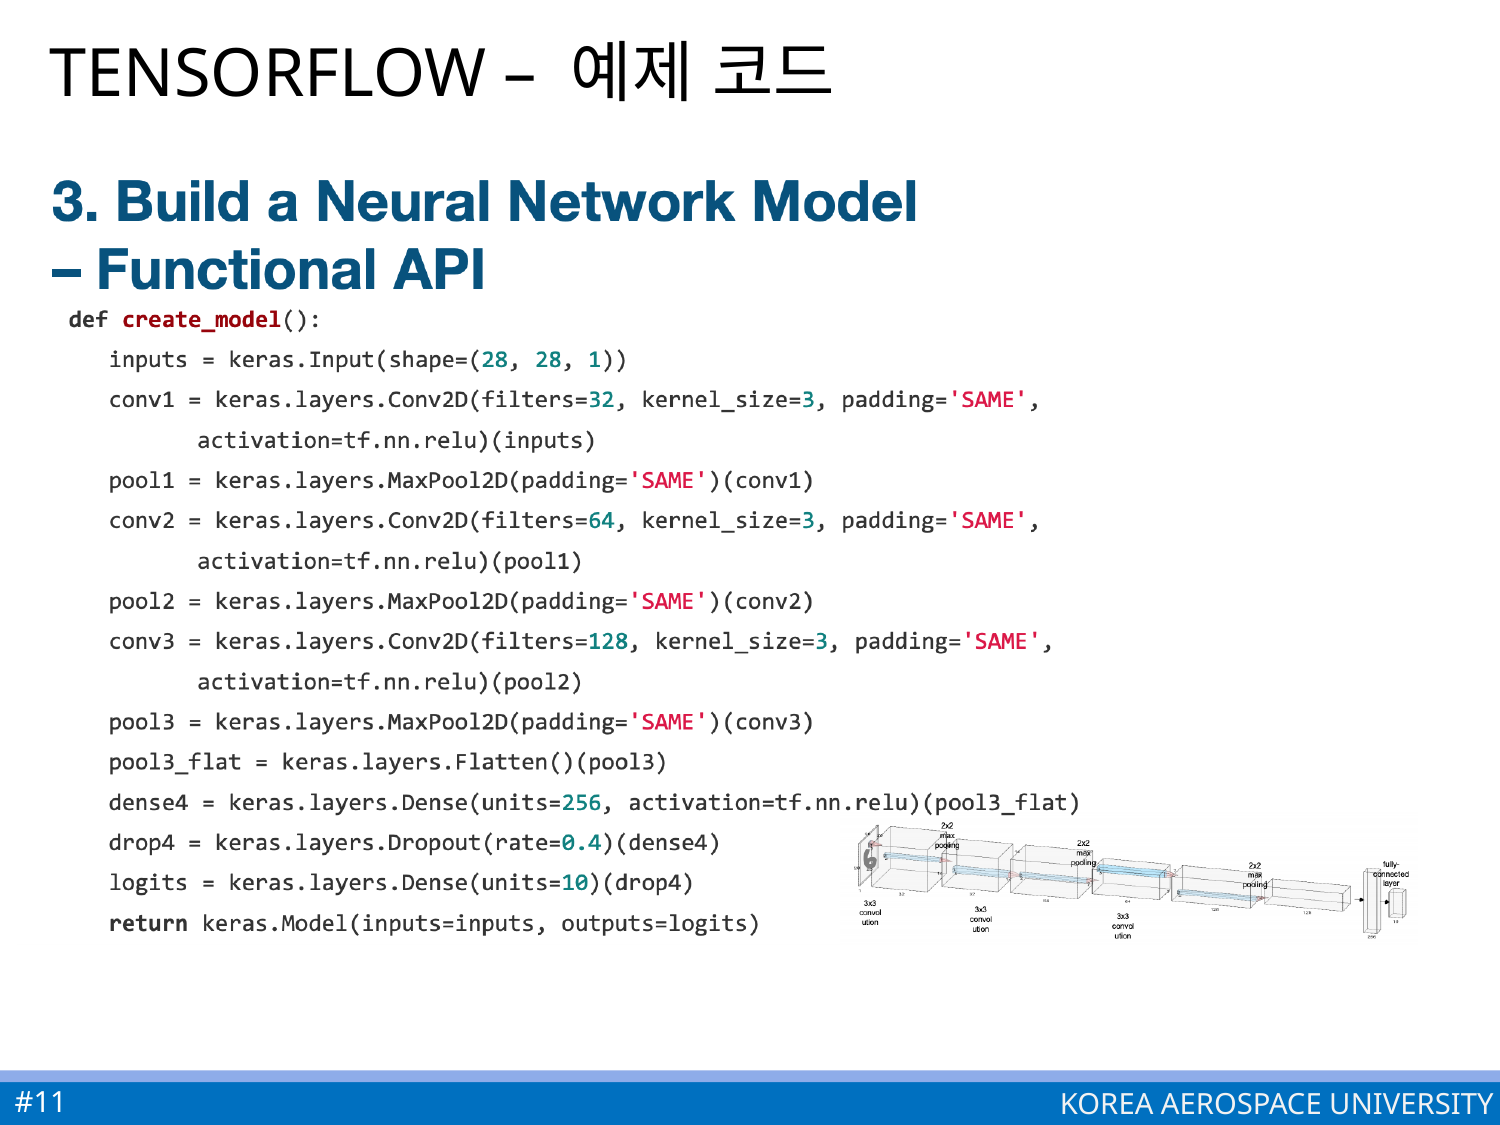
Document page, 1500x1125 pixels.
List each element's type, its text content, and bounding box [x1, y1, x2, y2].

slide_number #11 [0, 1081, 325, 1125]
picture [17, 148, 1418, 945]
title Tensorflow – 예제 코드 [17, 13, 1483, 126]
